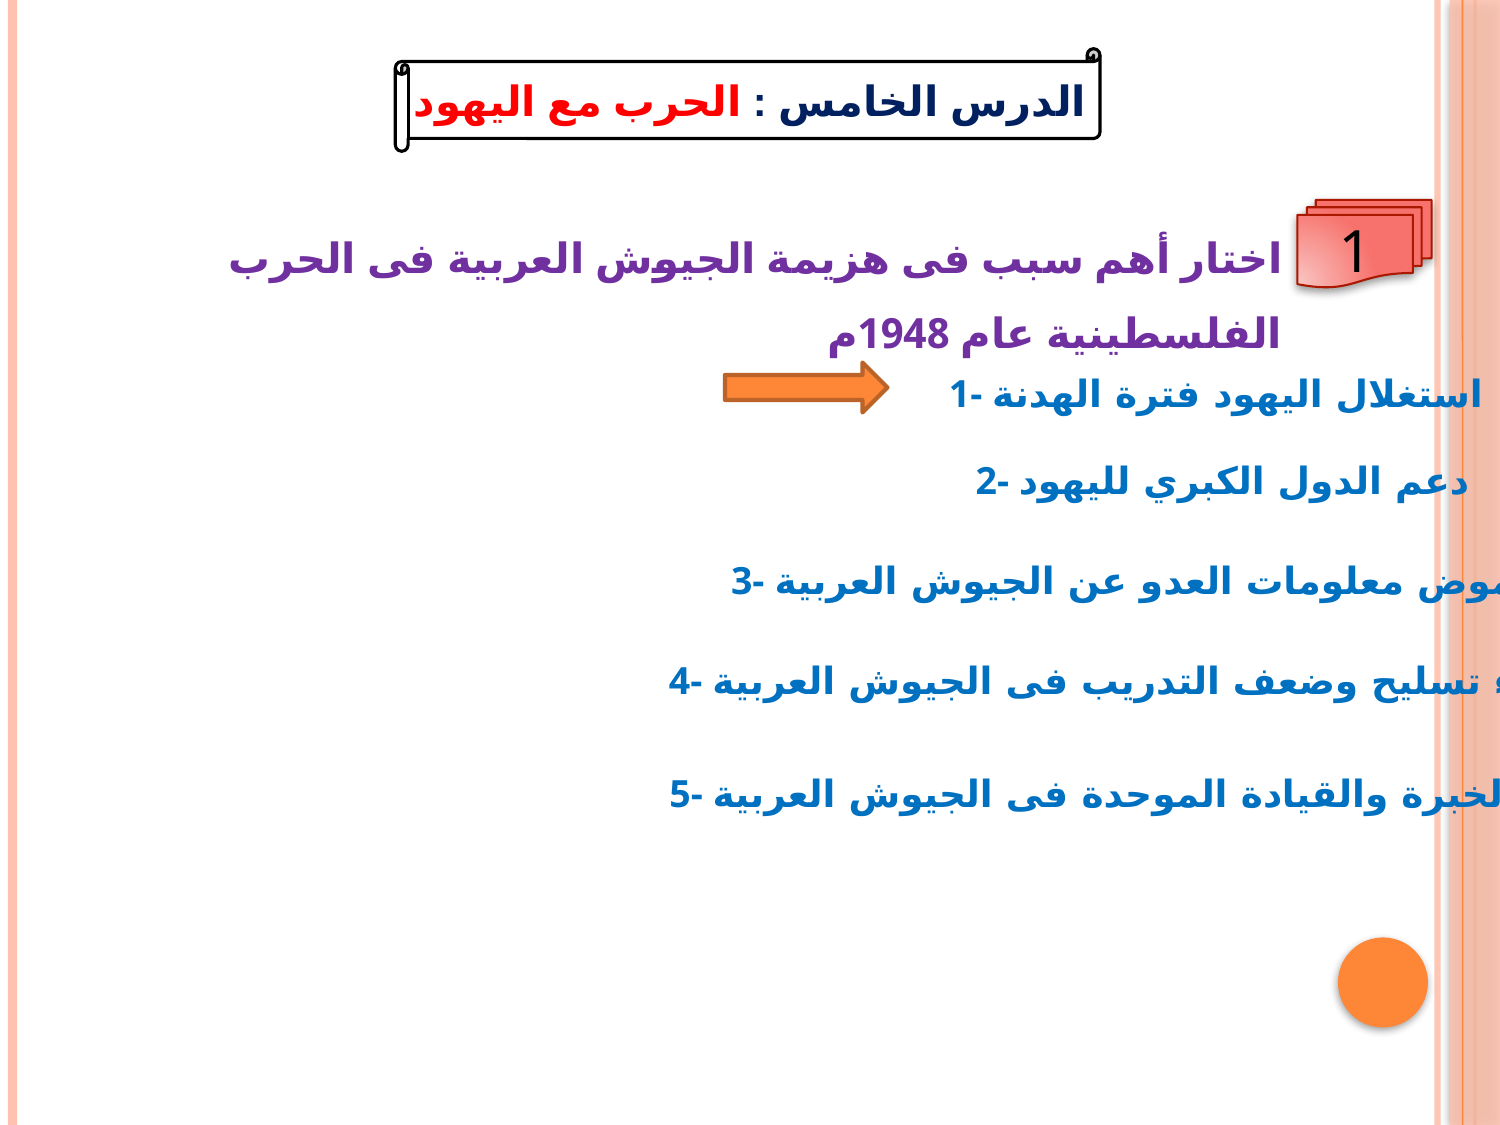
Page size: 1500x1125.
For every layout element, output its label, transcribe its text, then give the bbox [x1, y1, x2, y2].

text_box 1- استغلال اليهود فترة الهدنة [934, 362, 1498, 423]
text_box 4- سوء تسليح وضعف التدريب فى الجيوش العربية [654, 649, 1500, 710]
text_box 3- غموض معلومات العدو عن الجيوش العربية [716, 549, 1500, 610]
text_box [0, 0, 1500, 75]
text_box اختار أهم سبب فى هزيمة الجيوش العربية فى الحرب الفلسطينية عام 1948م [99, 199, 1298, 365]
text_box 2- دعم الدول الكبري لليهود [960, 449, 1498, 510]
text_box [722, 360, 890, 415]
text_box [395, 48, 1101, 152]
text_box الدرس الخامس : الحرب مع اليهود [398, 67, 1101, 133]
text_box 1 [1298, 198, 1433, 289]
text_box 5- نق الخبرة والقيادة الموحدة فى الجيوش العربية [654, 762, 1500, 823]
